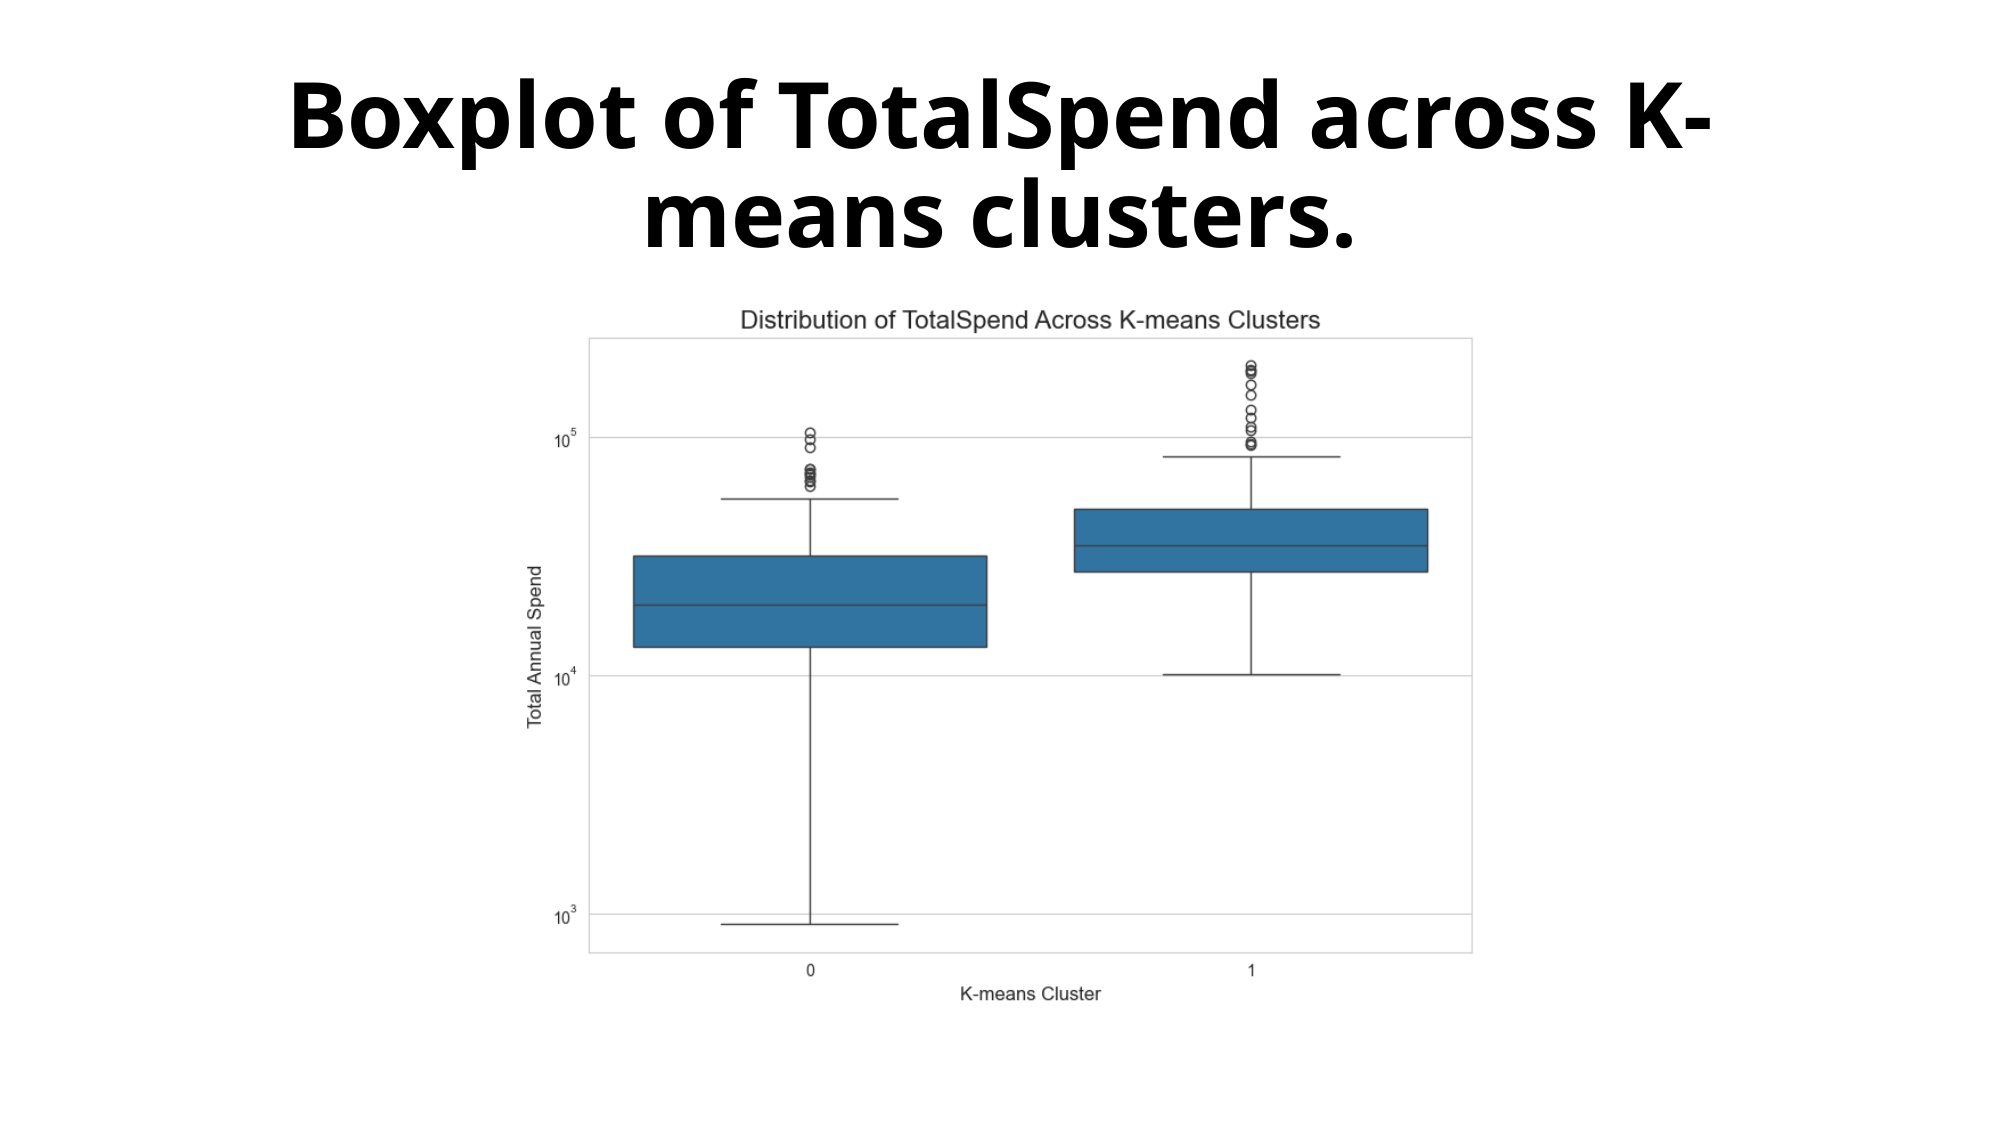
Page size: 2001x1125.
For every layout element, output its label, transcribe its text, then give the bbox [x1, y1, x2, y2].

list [517, 299, 1483, 1014]
title Boxplot of TotalSpend across K-means clusters. [137, 59, 1863, 278]
